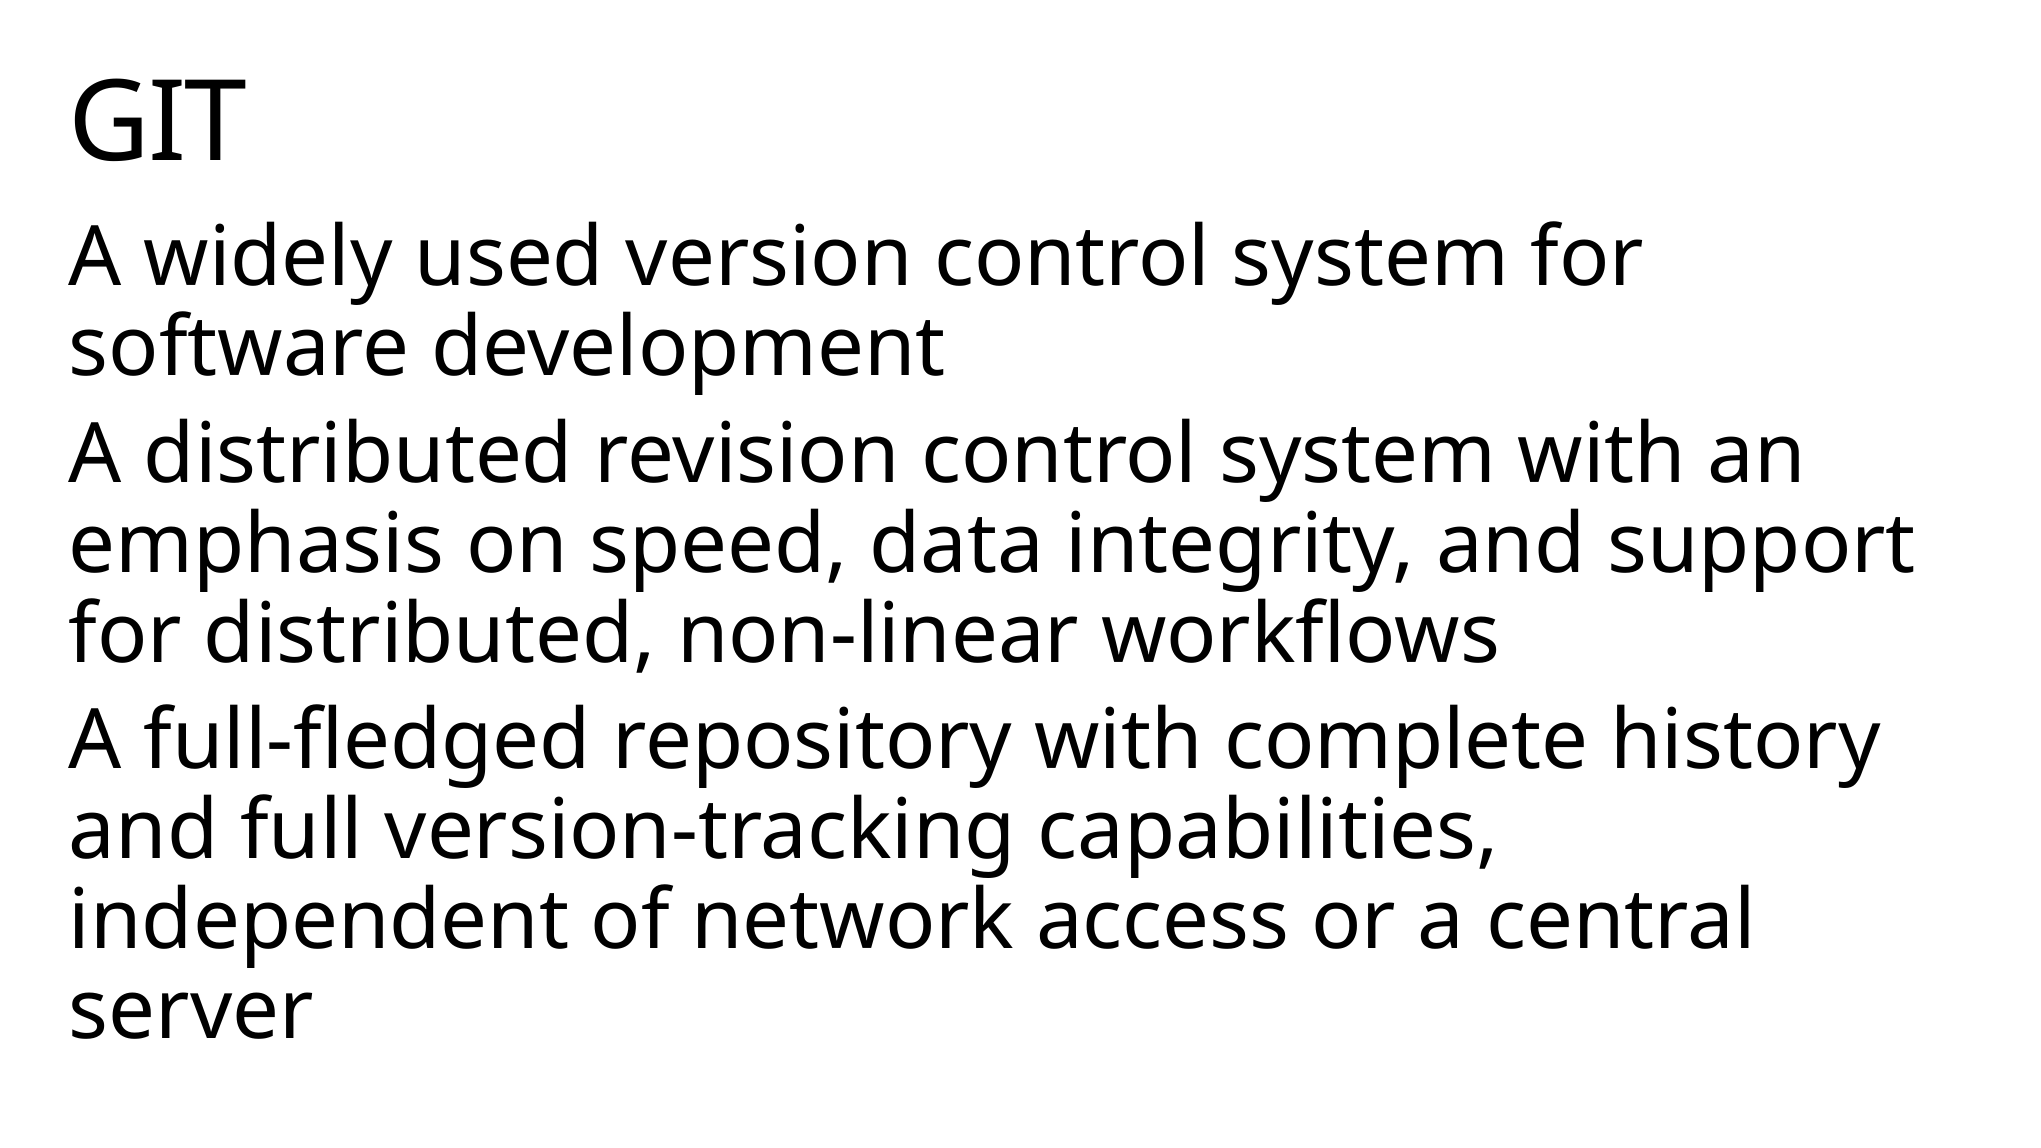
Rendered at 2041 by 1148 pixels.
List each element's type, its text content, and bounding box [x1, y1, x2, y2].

title GIT [45, 48, 1996, 198]
list A widely used version control system for software development A distributed revision control system with an emphasis on speed, data integrity, and support for distributed, non-linear workflows A full-fledged repository with complete history and full version-tracking capabilities, independent of network access or a central server [45, 198, 1996, 997]
